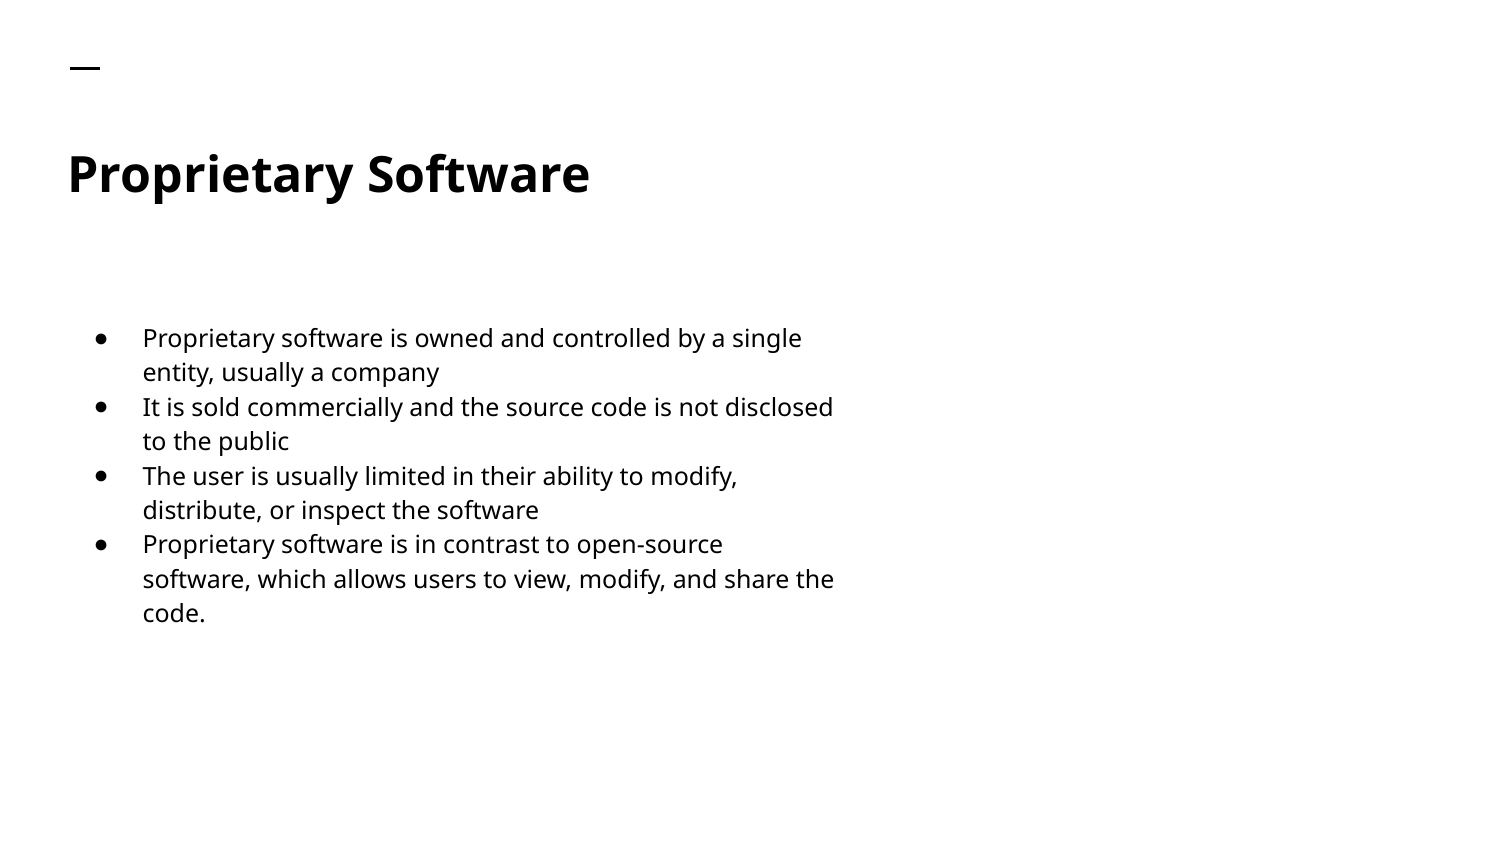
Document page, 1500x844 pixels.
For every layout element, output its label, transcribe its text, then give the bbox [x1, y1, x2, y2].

list Proprietary software is owned and controlled by a single entity, usually a company It is sold commercially and the source code is not disclosed to the public The user is usually limited in their ability to modify, distribute, or inspect the software Proprietary software is in contrast to open-source software, which allows users to view, modify, and share the code. [52, 302, 853, 764]
title Proprietary Software [52, 153, 778, 278]
